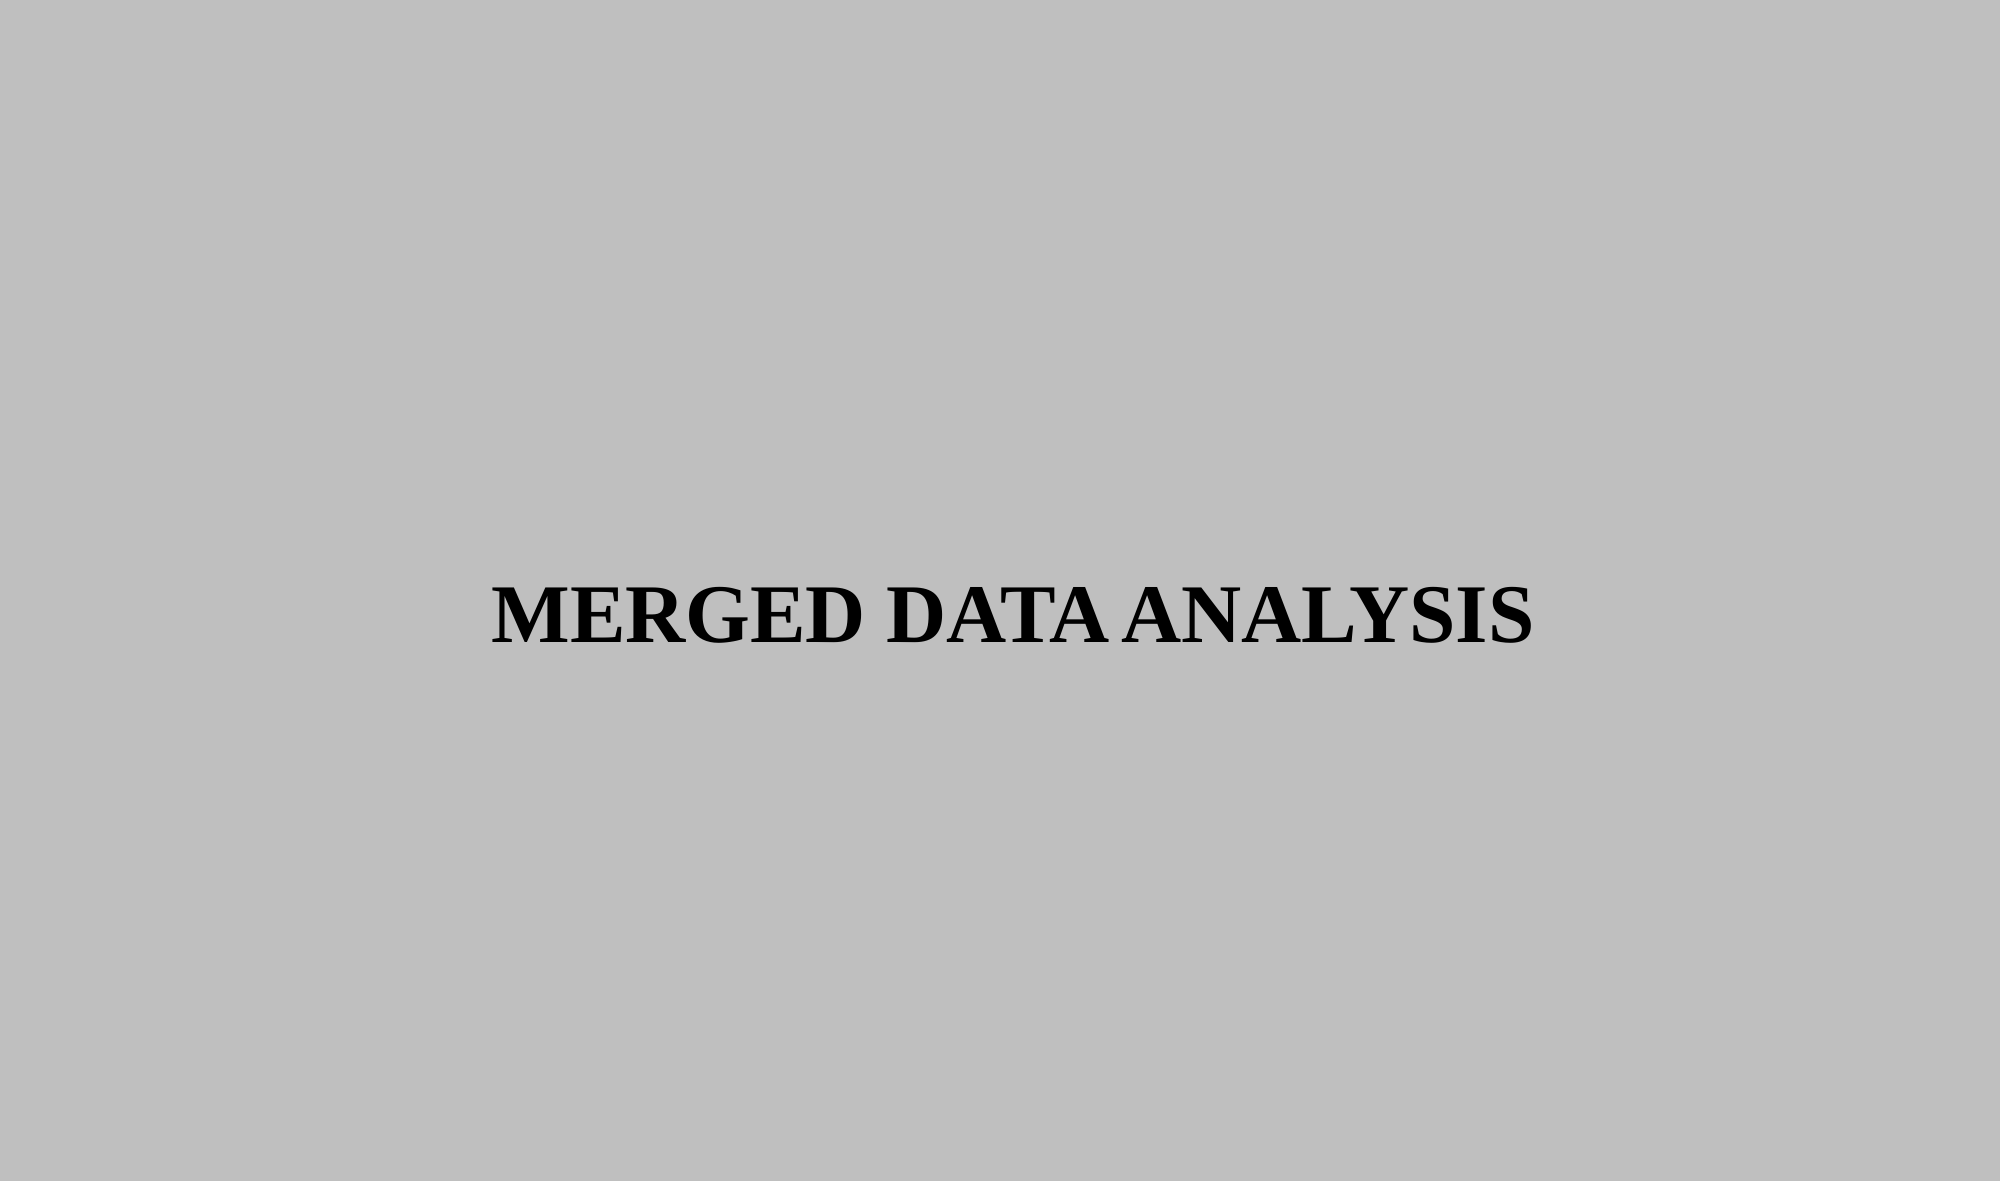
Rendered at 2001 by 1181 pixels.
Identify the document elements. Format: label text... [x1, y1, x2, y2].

title MERGED DATA ANALYSIS [232, 486, 1795, 668]
